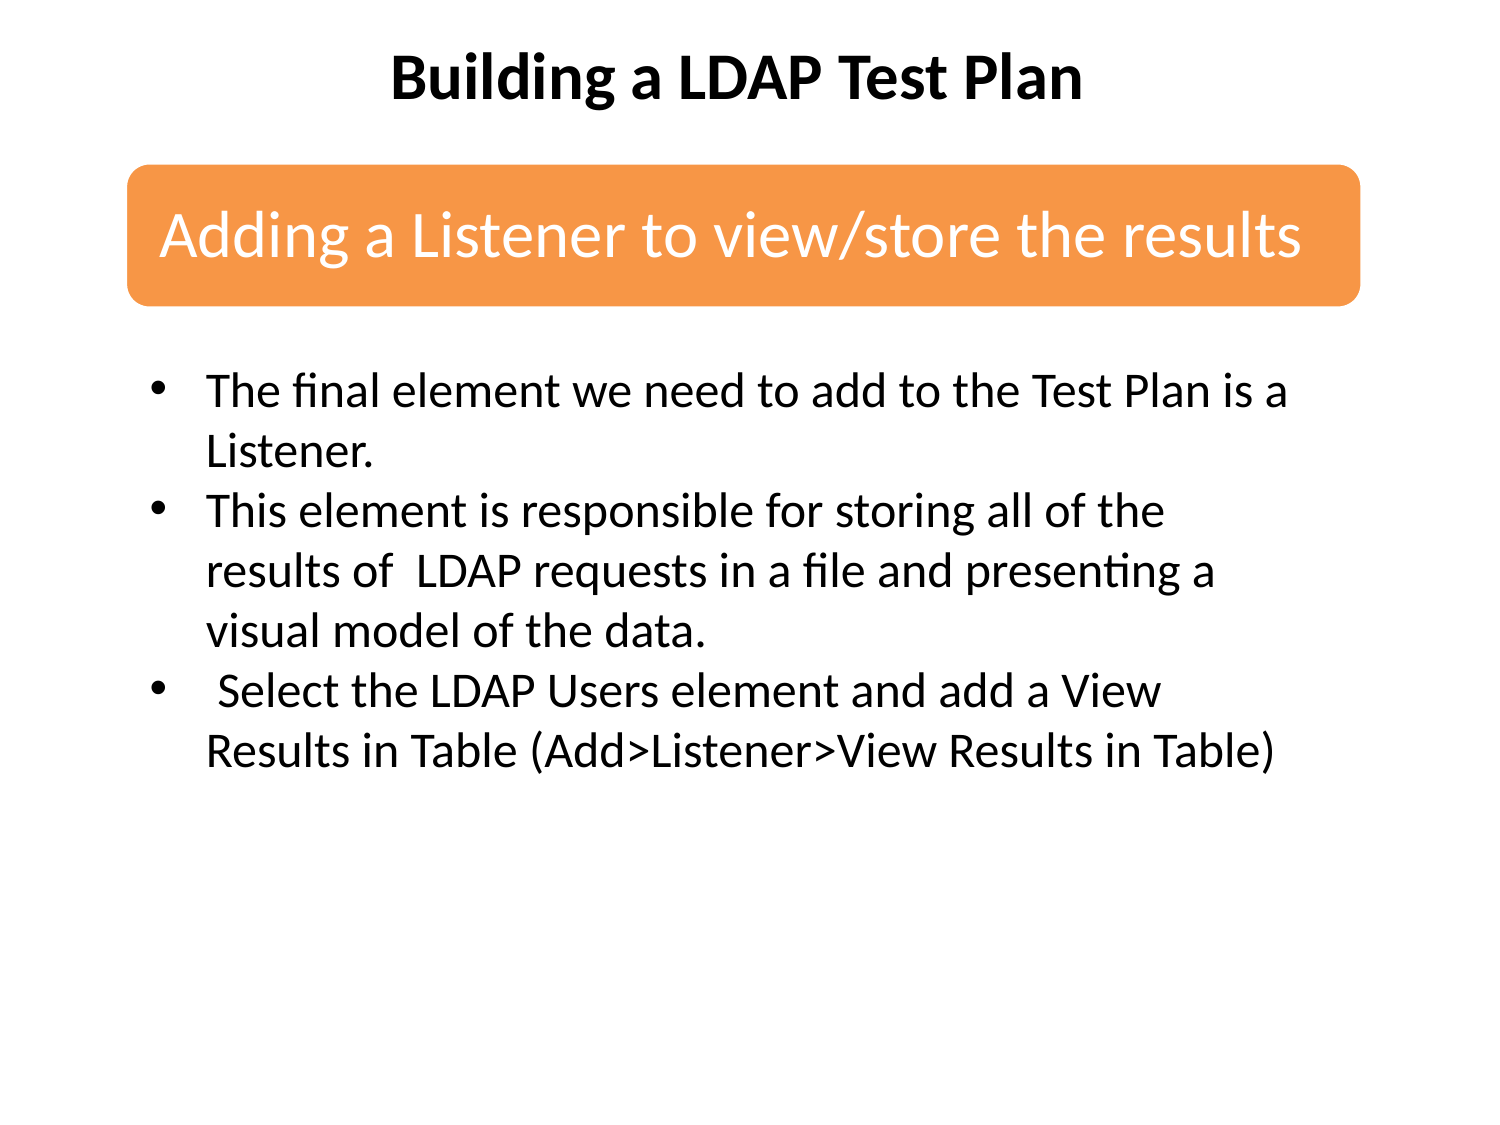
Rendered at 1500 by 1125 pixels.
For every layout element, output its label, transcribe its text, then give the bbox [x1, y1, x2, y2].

text_box The final element we need to add to the Test Plan is a Listener. This element is responsible for storing all of the results of LDAP requests in a file and presenting a visual model of the data. Select the LDAP Users element and add a View Results in Table (Add>Listener>View Results in Table) [134, 435, 1323, 785]
text_box Building a LDAP Test Plan [137, 24, 1338, 150]
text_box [124, 162, 1363, 426]
